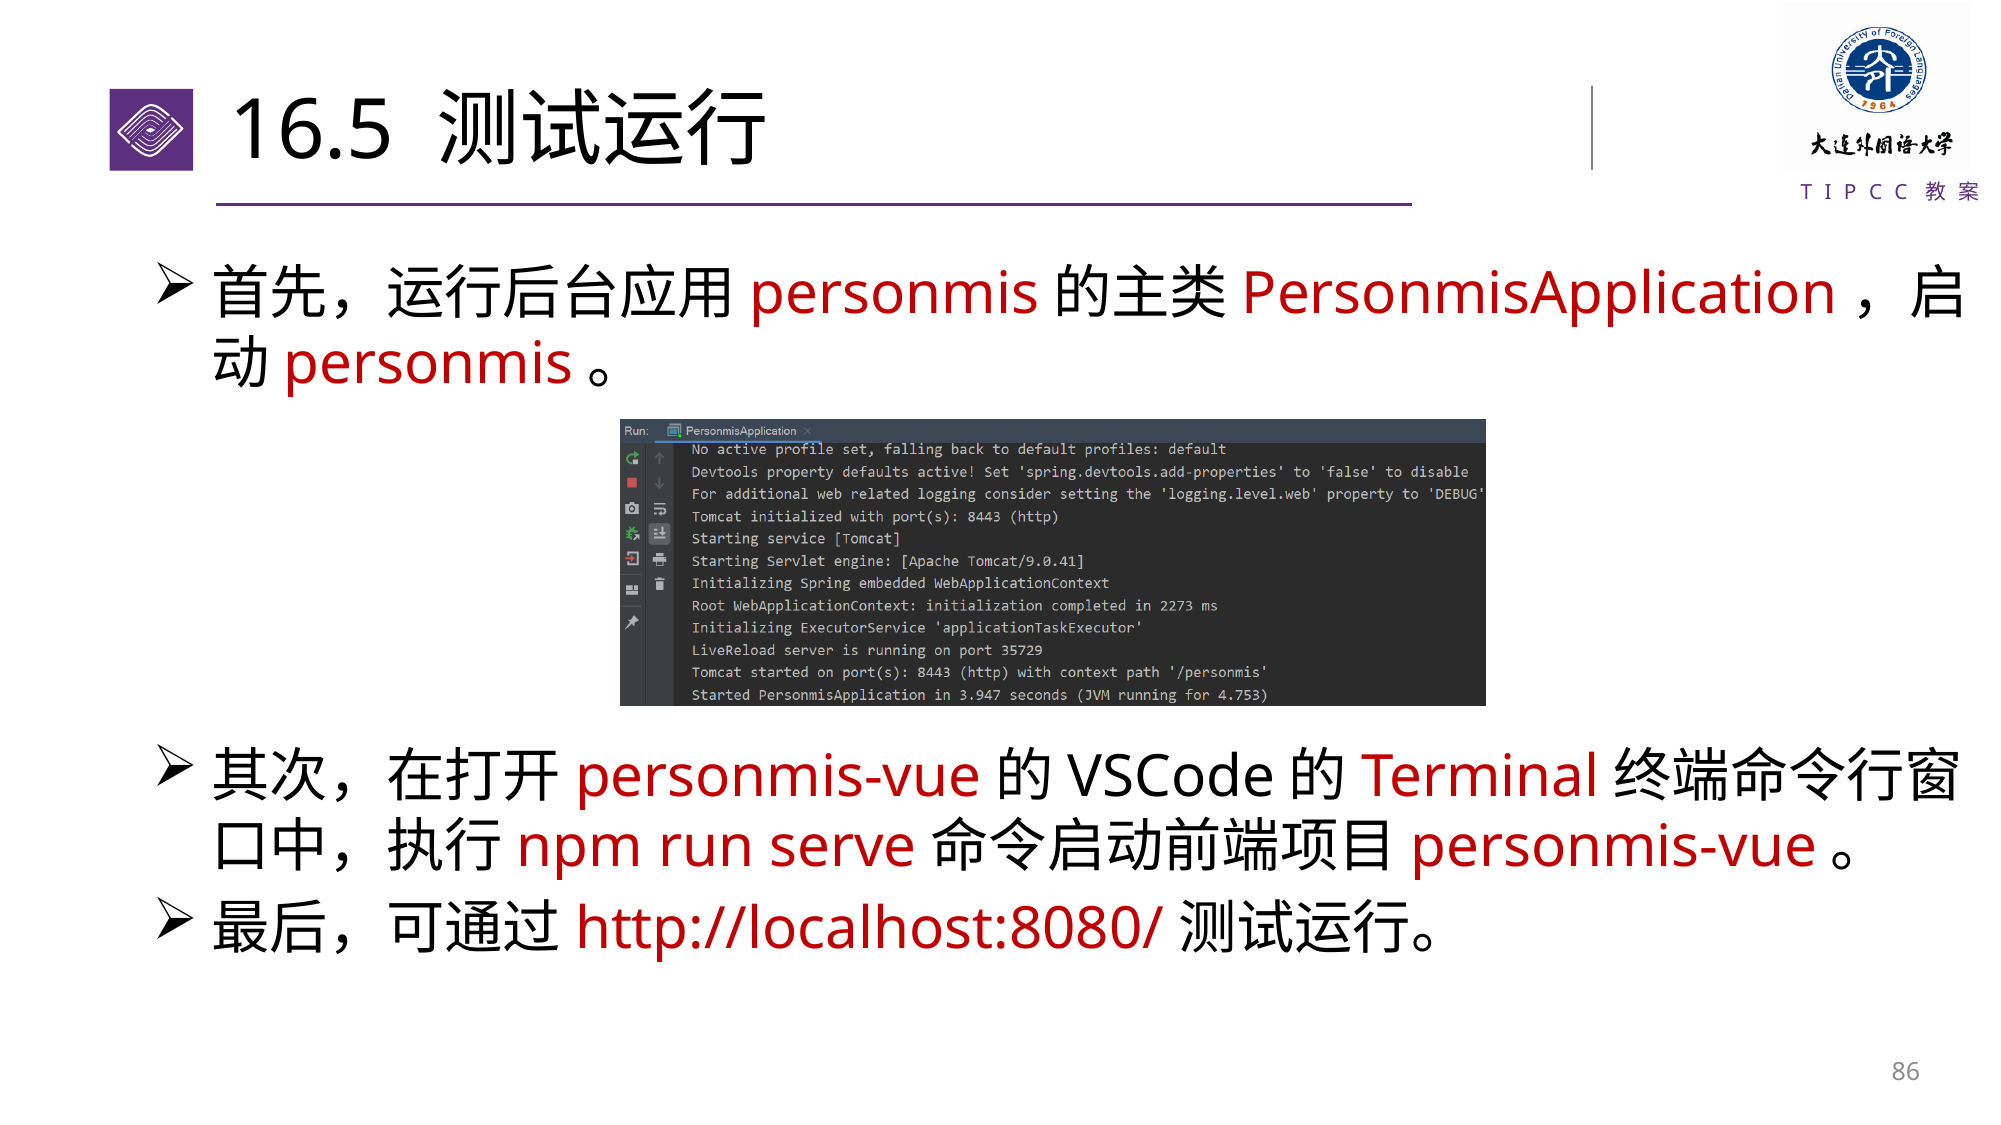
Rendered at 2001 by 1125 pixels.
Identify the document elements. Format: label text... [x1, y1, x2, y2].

picture [1782, 2, 1971, 172]
list 首先，运行后台应用personmis的主类PersonmisApplication，启动personmis。 其次，在打开personmis-vue的VSCode的Terminal终端命令行窗口中，执行npm run serve命令启动前端项目personmis-vue。 最后，可通过http://localhost:8080/测试运行。 [137, 247, 2000, 1001]
picture [620, 419, 1486, 706]
slide_number 85 [1485, 1042, 1936, 1103]
title 16.5 测试运行 [214, 59, 1564, 205]
